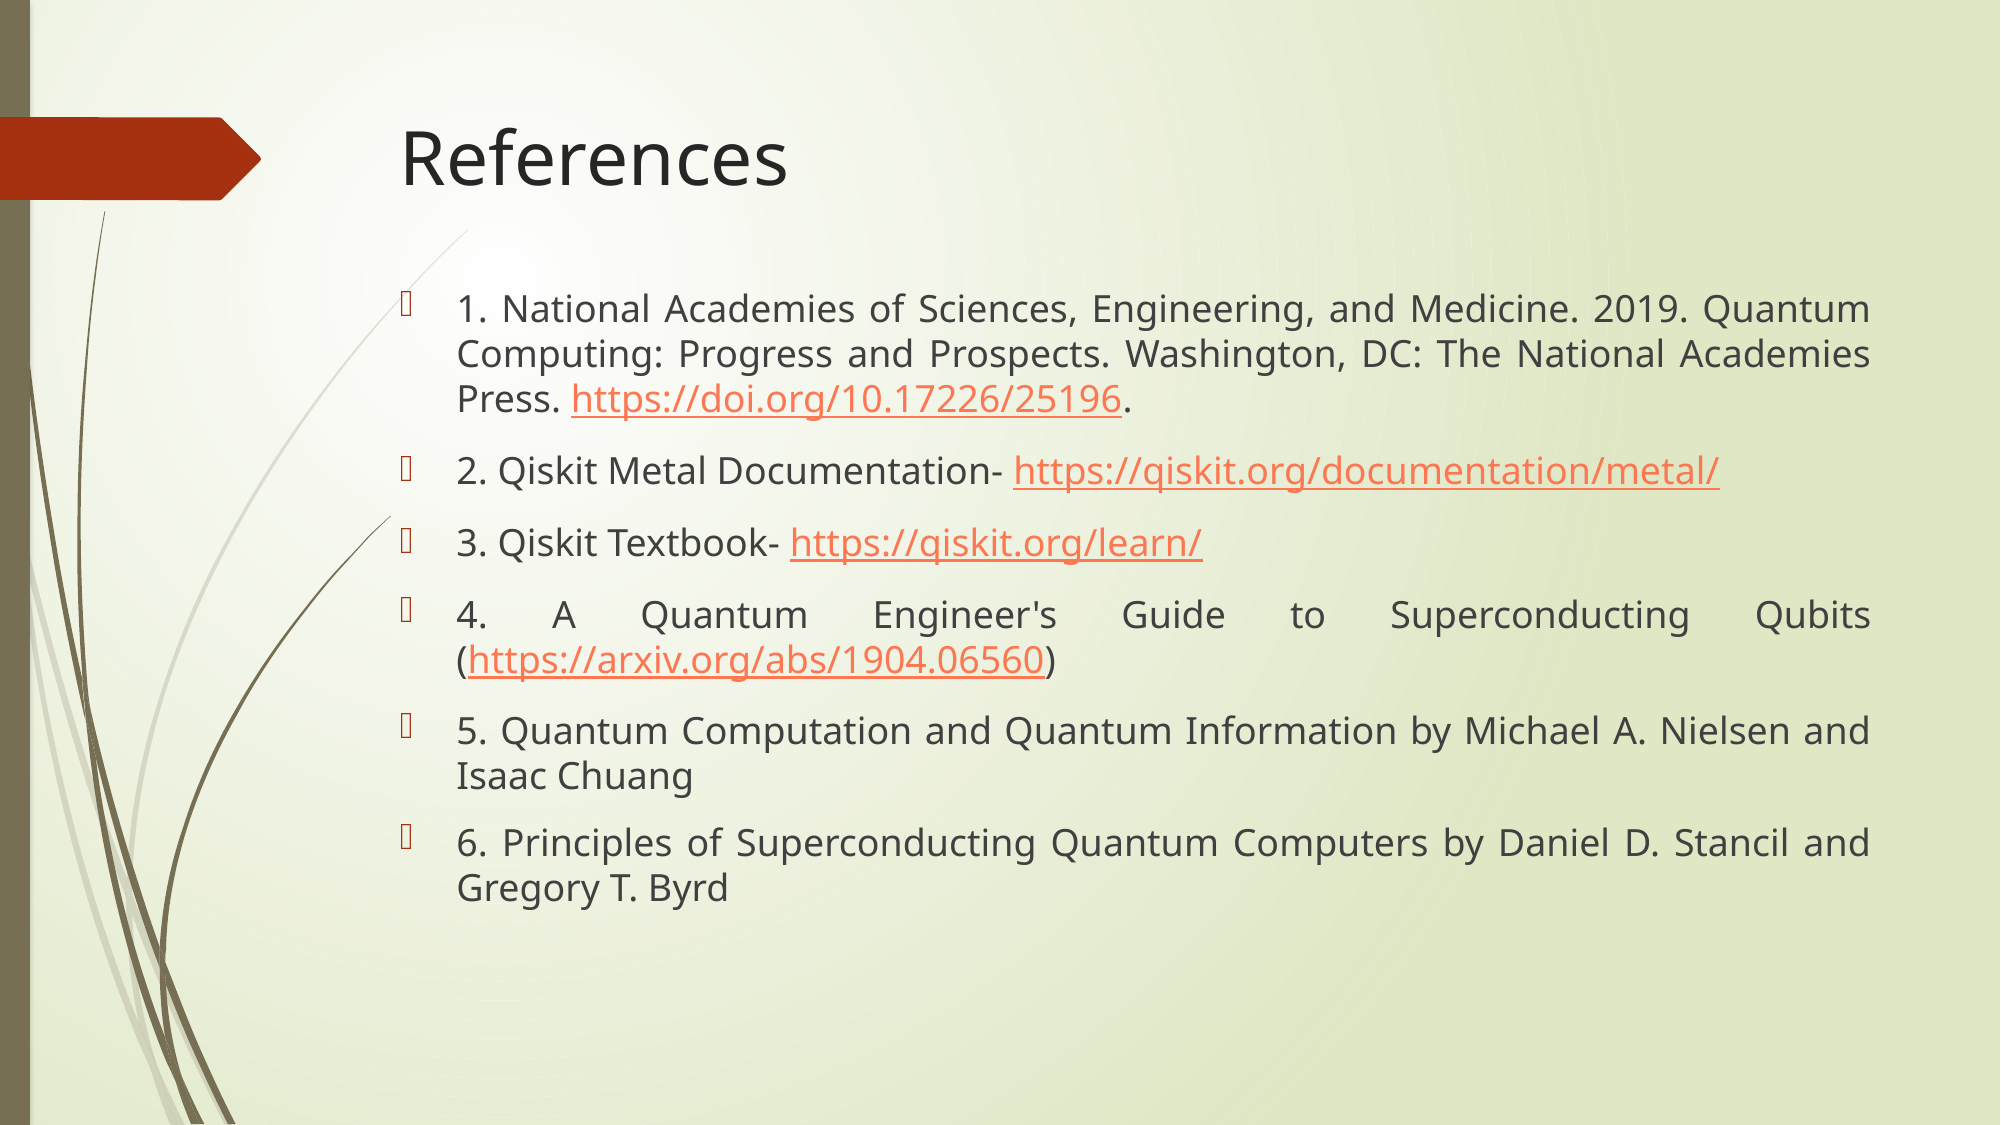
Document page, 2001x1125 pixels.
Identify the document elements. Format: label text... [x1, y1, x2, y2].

title References [385, 102, 1888, 277]
list 1. National Academies of Sciences, Engineering, and Medicine. 2019. Quantum Computing: Progress and Prospects. Washington, DC: The National Academies Press. https://doi.org/10.17226/25196. 2. Qiskit Metal Documentation- https://qiskit.org/documentation/metal/ 3. Qiskit Textbook- https://qiskit.org/learn/ 4. A Quantum Engineer's Guide to Superconducting Qubits (https://arxiv.org/abs/1904.06560) 5. Quantum Computation and Quantum Information by Michael A. Nielsen and Isaac Chuang 6. Principles of Superconducting Quantum Computers by Daniel D. Stancil and Gregory T. Byrd [385, 277, 1888, 970]
